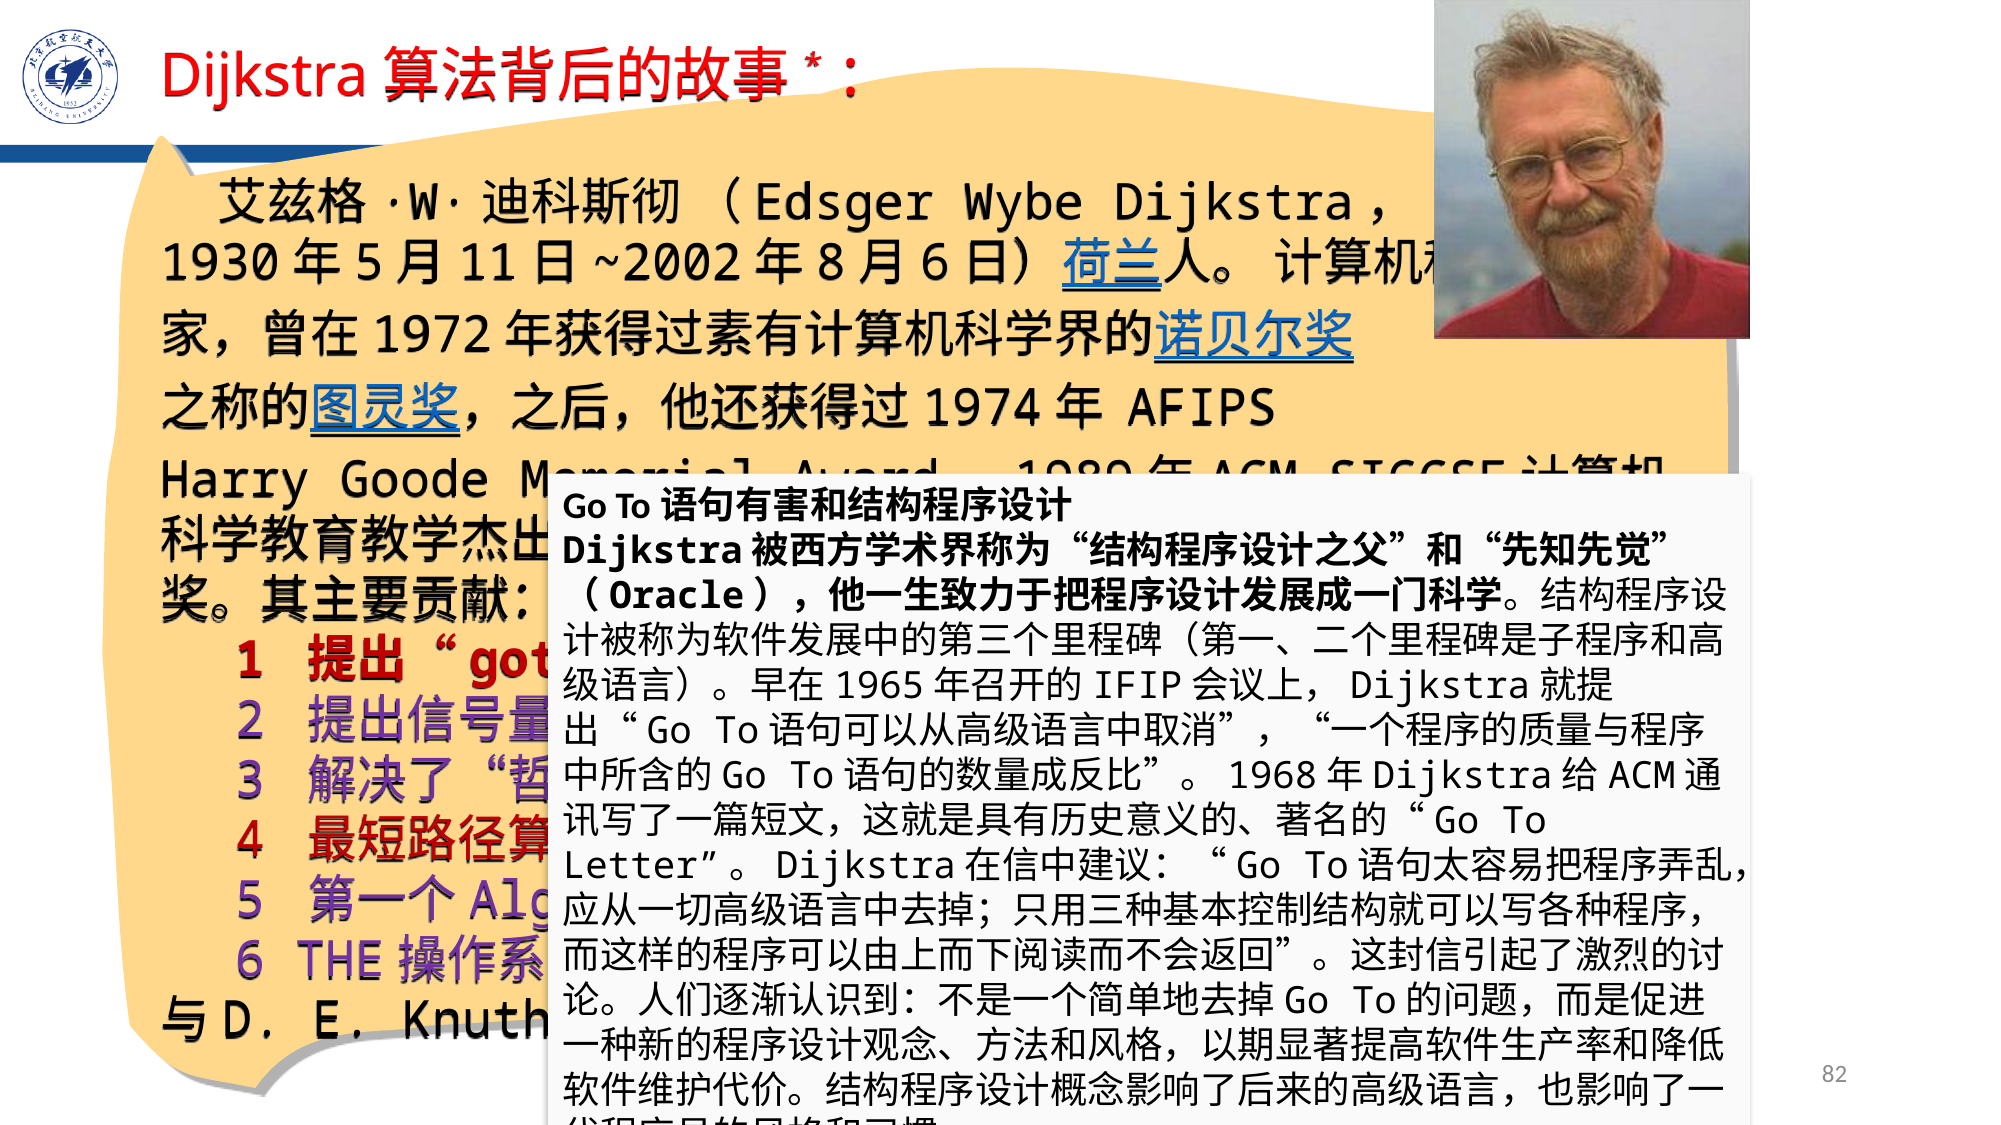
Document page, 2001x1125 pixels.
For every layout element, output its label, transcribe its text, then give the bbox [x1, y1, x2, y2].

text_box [102, 29, 1733, 1089]
slide_number 82 [1754, 1042, 1863, 1103]
text_box Go To语句有害和结构程序设计 Dijkstra被西方学术界称为“结构程序设计之父”和“先知先觉”（Oracle），他一生致力于把程序设计发展成一门科学。结构程序设计被称为软件发展中的第三个里程碑（第一、二个里程碑是子程序和高级语言）。早在1965年召开的IFIP会议上，Dijkstra就提出“Go To语句可以从高级语言中取消”，“一个程序的质量与程序中所含的Go To语句的数量成反比”。1968年Dijkstra给ACM通讯写了一篇短文，这就是具有历史意义的、著名的“Go To Letter”。Dijkstra在信中建议：“Go To语句太容易把程序弄乱，应从一切高级语言中去掉；只用三种基本控制结构就可以写各种程序，而这样的程序可以由上而下阅读而不会返回”。这封信引起了激烈的讨论。人们逐渐认识到：不是一个简单地去掉Go To的问题，而是促进一种新的程序设计观念、方法和风格，以期显著提高软件生产率和降低软件维护代价。结构程序设计概念影响了后来的高级语言，也影响了一代程序员的风格和习惯。 [548, 473, 1750, 1125]
picture [1434, 0, 1751, 340]
picture [16, 23, 124, 130]
